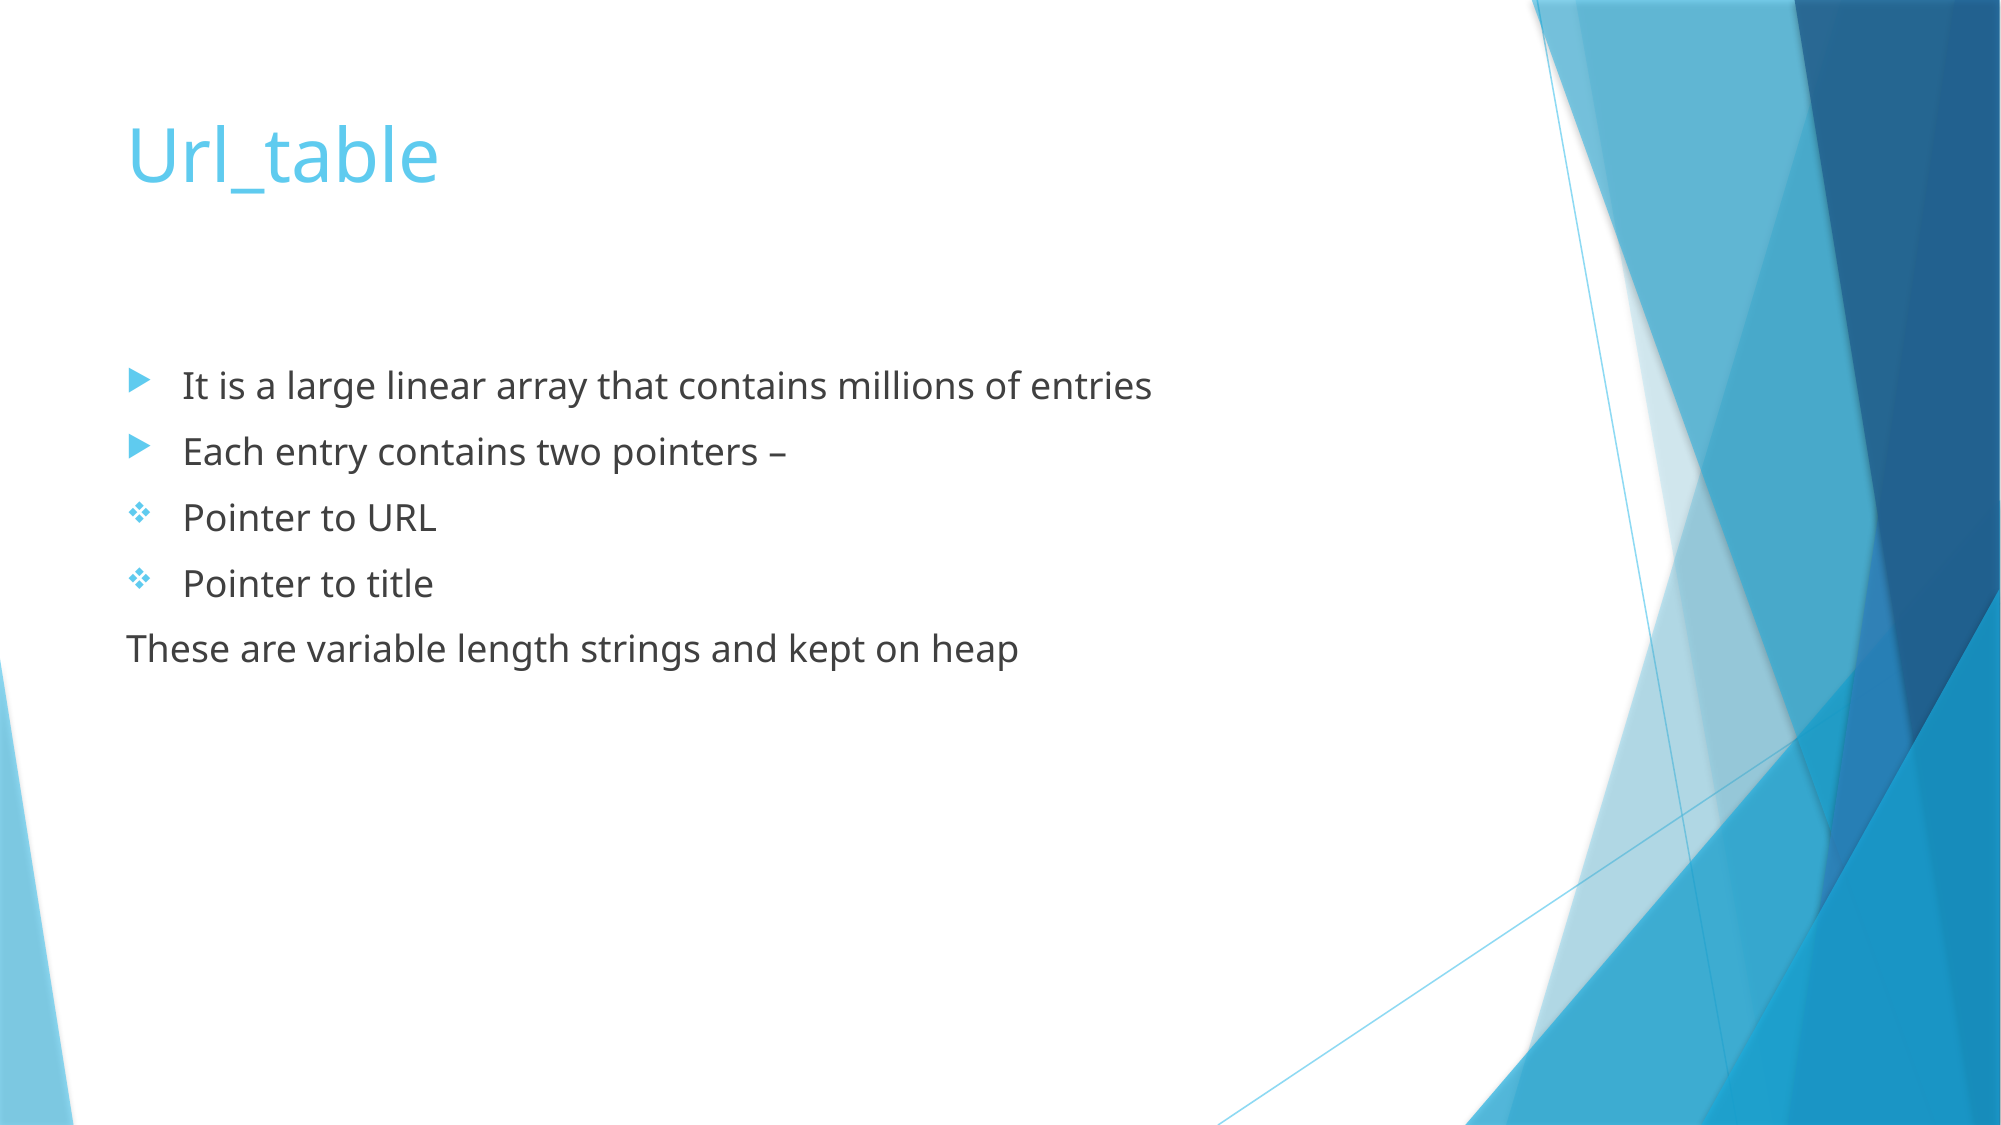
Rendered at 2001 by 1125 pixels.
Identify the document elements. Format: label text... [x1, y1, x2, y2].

title Url_table [111, 99, 1522, 317]
list It is a large linear array that contains millions of entries Each entry contains two pointers – Pointer to URL Pointer to title These are variable length strings and kept on heap [111, 354, 1522, 992]
